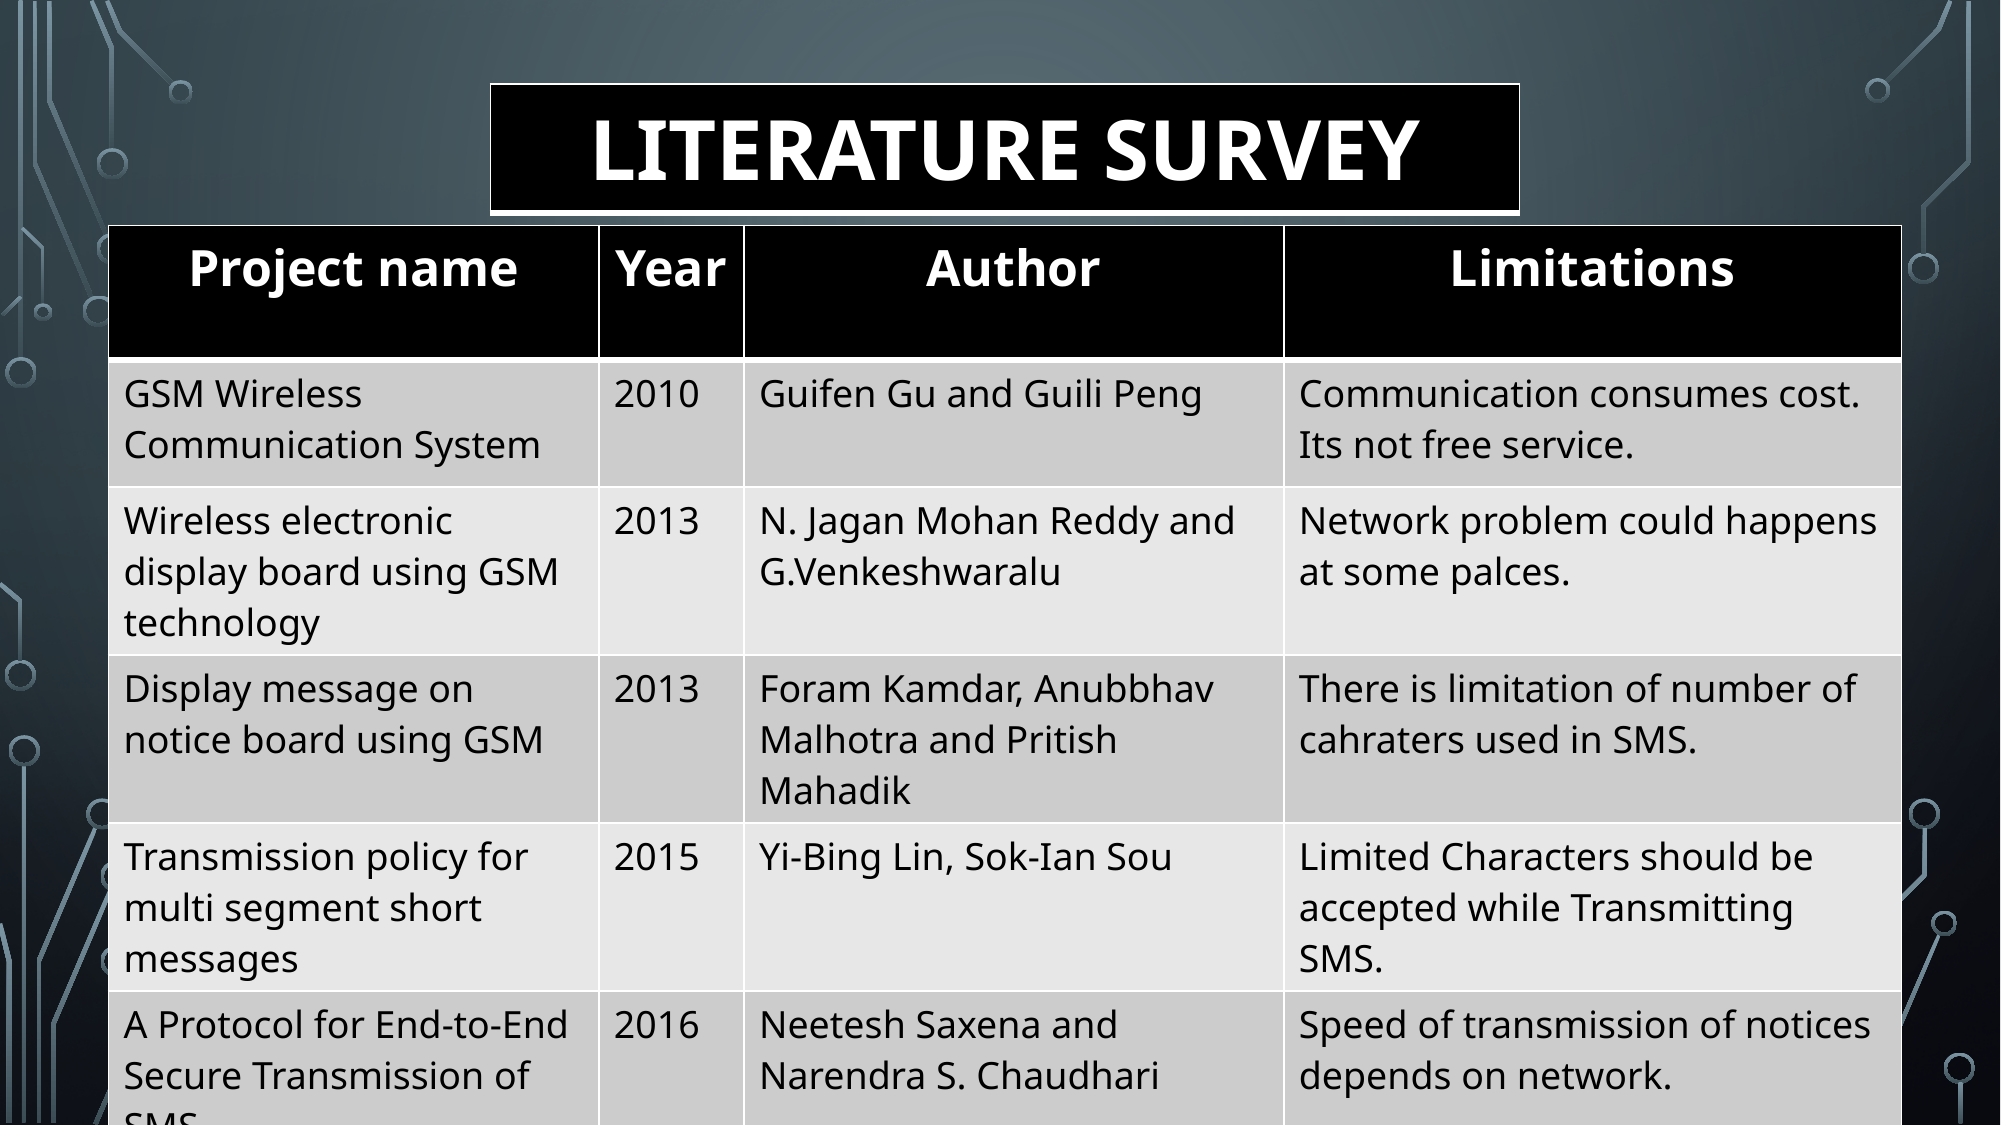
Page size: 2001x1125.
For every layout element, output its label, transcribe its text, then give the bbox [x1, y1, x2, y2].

table_cell 2016 [600, 992, 743, 1125]
table_cell A Protocol for End-to-End Secure Transmission of SMS [109, 992, 598, 1125]
table_cell 2015 [600, 824, 743, 990]
table_cell Display message on notice board using GSM [109, 656, 598, 822]
table_cell Neetesh Saxena and Narendra S. Chaudhari [745, 992, 1283, 1125]
table_header LITERATURE SURVEY [491, 85, 1519, 210]
table_cell Wireless electronic display board using GSM technology [109, 488, 598, 654]
table_cell Yi-Bing Lin, Sok-Ian Sou [745, 824, 1283, 990]
table_header Year [600, 226, 743, 357]
table_cell Communication consumes cost. Its not free service. [1285, 363, 1901, 486]
table_cell Guifen Gu and Guili Peng [745, 363, 1283, 486]
table_cell There is limitation of number of cahraters used in SMS. [1285, 656, 1901, 822]
table_cell 2013 [600, 656, 743, 822]
table_header Project name [109, 226, 598, 357]
table_cell Speed of transmission of notices depends on network. [1285, 992, 1901, 1125]
table_cell Foram Kamdar, Anubbhav Malhotra and Pritish Mahadik [745, 656, 1283, 822]
table_cell GSM Wireless Communication System [109, 363, 598, 486]
table_cell Network problem could happens at some palces. [1285, 488, 1901, 654]
table_cell 2010 [600, 363, 743, 486]
table_cell Limited Characters should be accepted while Transmitting SMS. [1285, 824, 1901, 990]
table_cell Transmission policy for multi segment short messages [109, 824, 598, 990]
table_cell 2013 [600, 488, 743, 654]
table_cell N. Jagan Mohan Reddy and G.Venkeshwaralu [745, 488, 1283, 654]
table_header Limitations [1285, 226, 1901, 357]
table_header Author [745, 226, 1283, 357]
